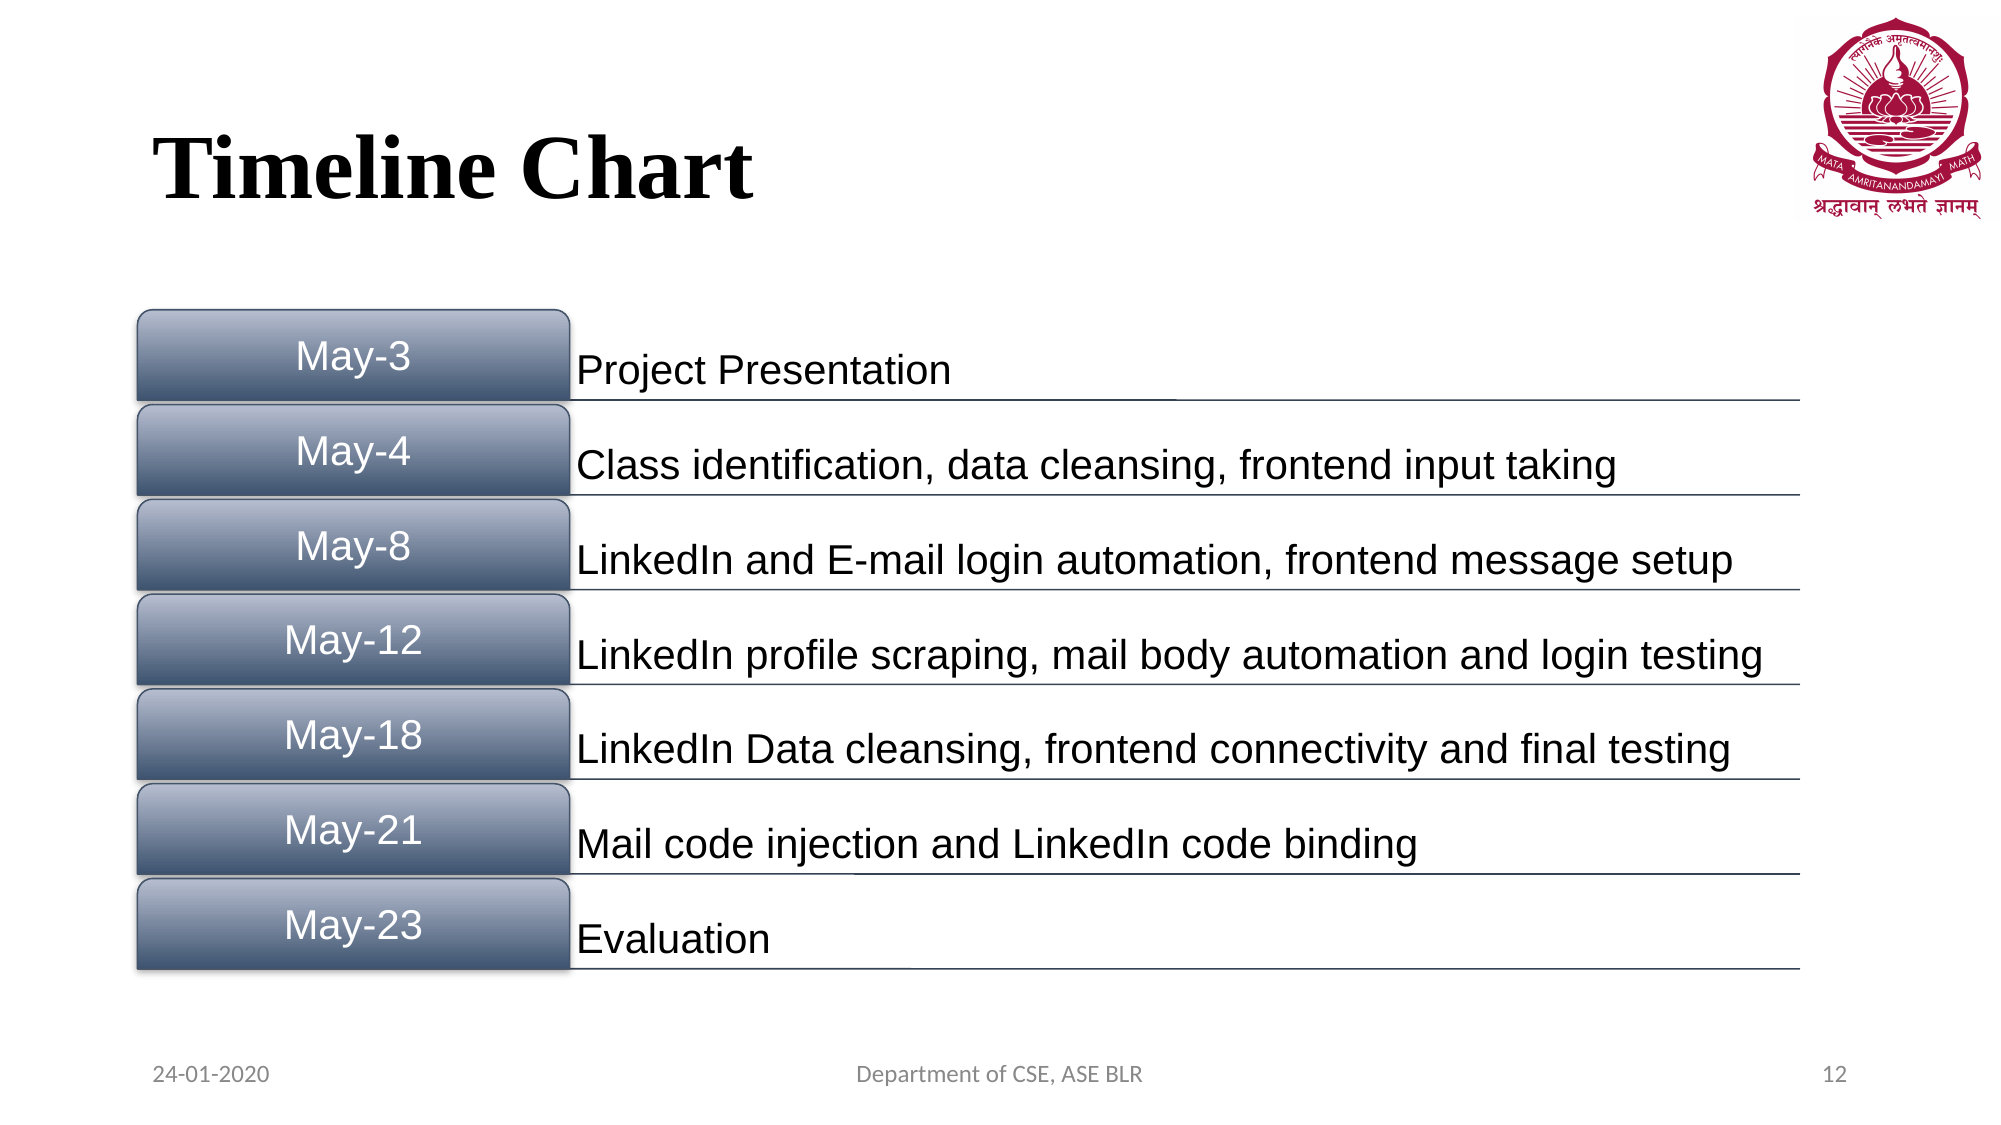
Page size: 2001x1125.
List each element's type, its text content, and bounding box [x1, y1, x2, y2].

picture [1794, 15, 2000, 221]
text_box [137, 309, 1801, 970]
title Timeline Chart [137, 59, 1863, 278]
slide_number 12 [1412, 1042, 1863, 1103]
footer Department of CSE, ASE BLR [662, 1042, 1338, 1103]
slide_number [137, 1042, 588, 1103]
